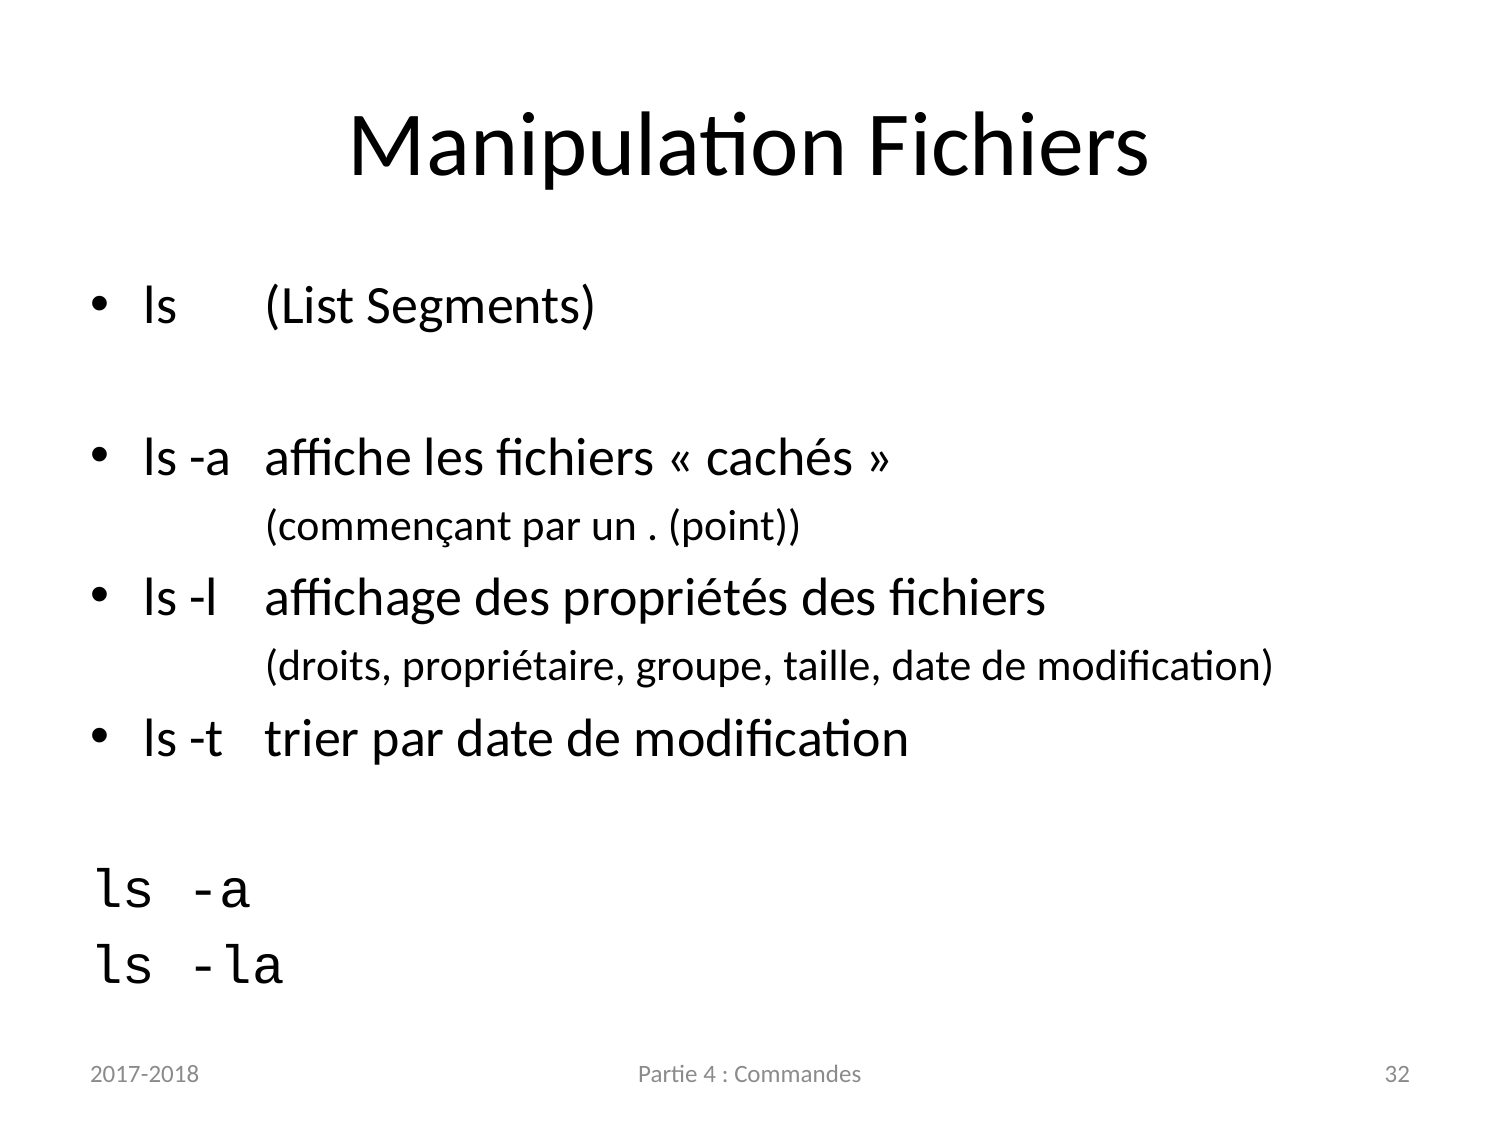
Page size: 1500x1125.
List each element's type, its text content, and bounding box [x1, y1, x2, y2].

footer Partie 4 : Commandes [512, 1042, 988, 1103]
list ls (List Segments) ls -a affiche les fichiers « cachés » (commençant par un . (point)) ls -l affichage des propriétés des fichiers (droits, propriétaire, groupe, taille, date de modification) ls -t trier par date de modification ls -a ls -la [75, 262, 1459, 1005]
title Manipulation Fichiers [75, 45, 1425, 233]
slide_number 2017-2018 [75, 1042, 425, 1103]
slide_number 32 [1074, 1042, 1425, 1103]
